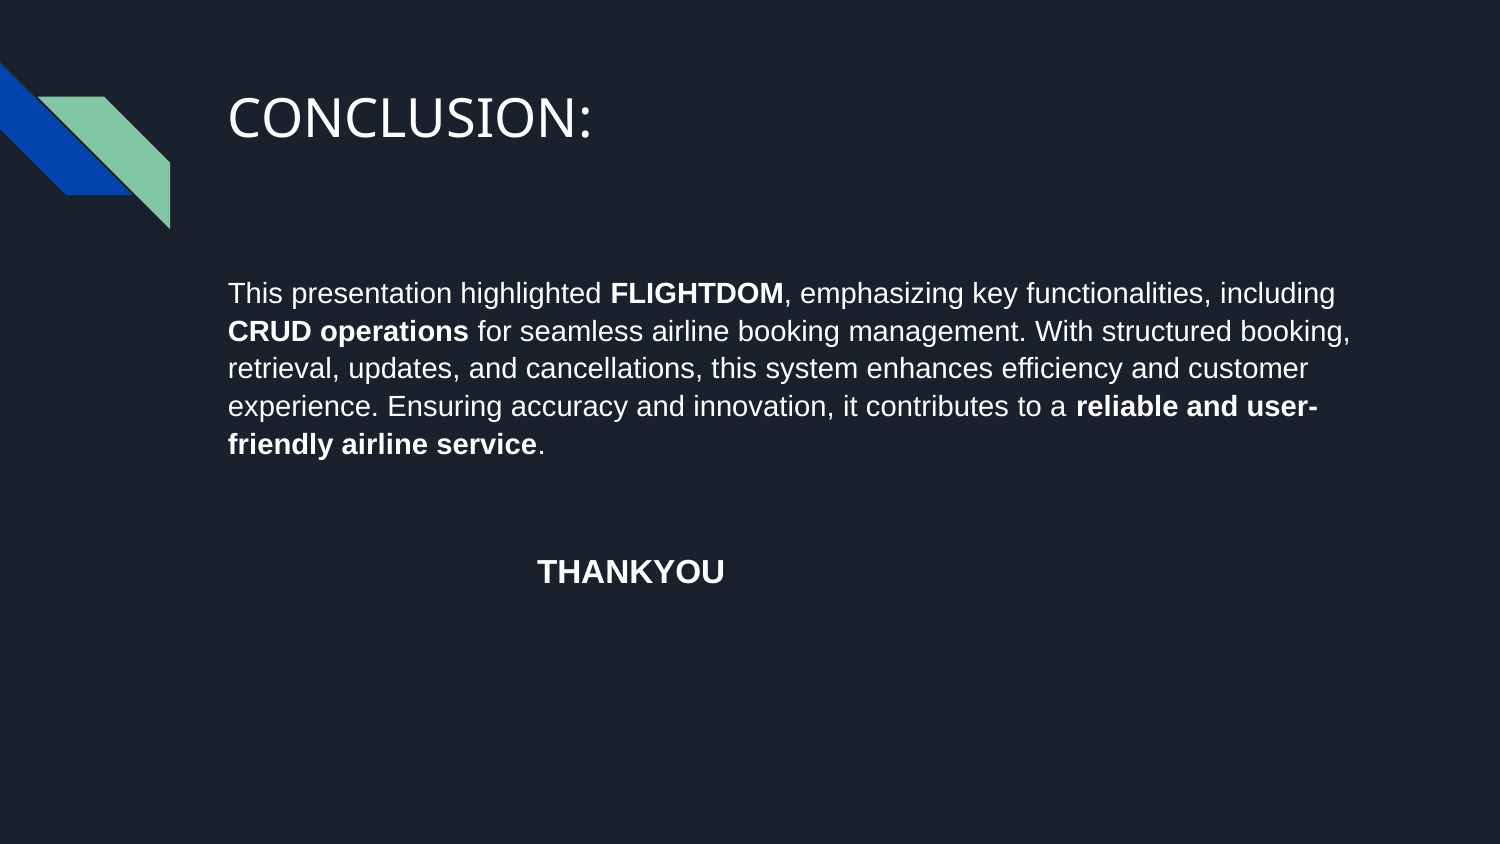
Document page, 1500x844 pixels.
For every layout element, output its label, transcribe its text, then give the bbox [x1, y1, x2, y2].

list This presentation highlighted FLIGHTDOM, emphasizing key functionalities, including CRUD operations for seamless airline booking management. With structured booking, retrieval, updates, and cancellations, this system enhances efficiency and customer experience. Ensuring accuracy and innovation, it contributes to a reliable and user-friendly airline service. THANKYOU [212, 257, 1368, 735]
title CONCLUSION: [212, 64, 1368, 215]
